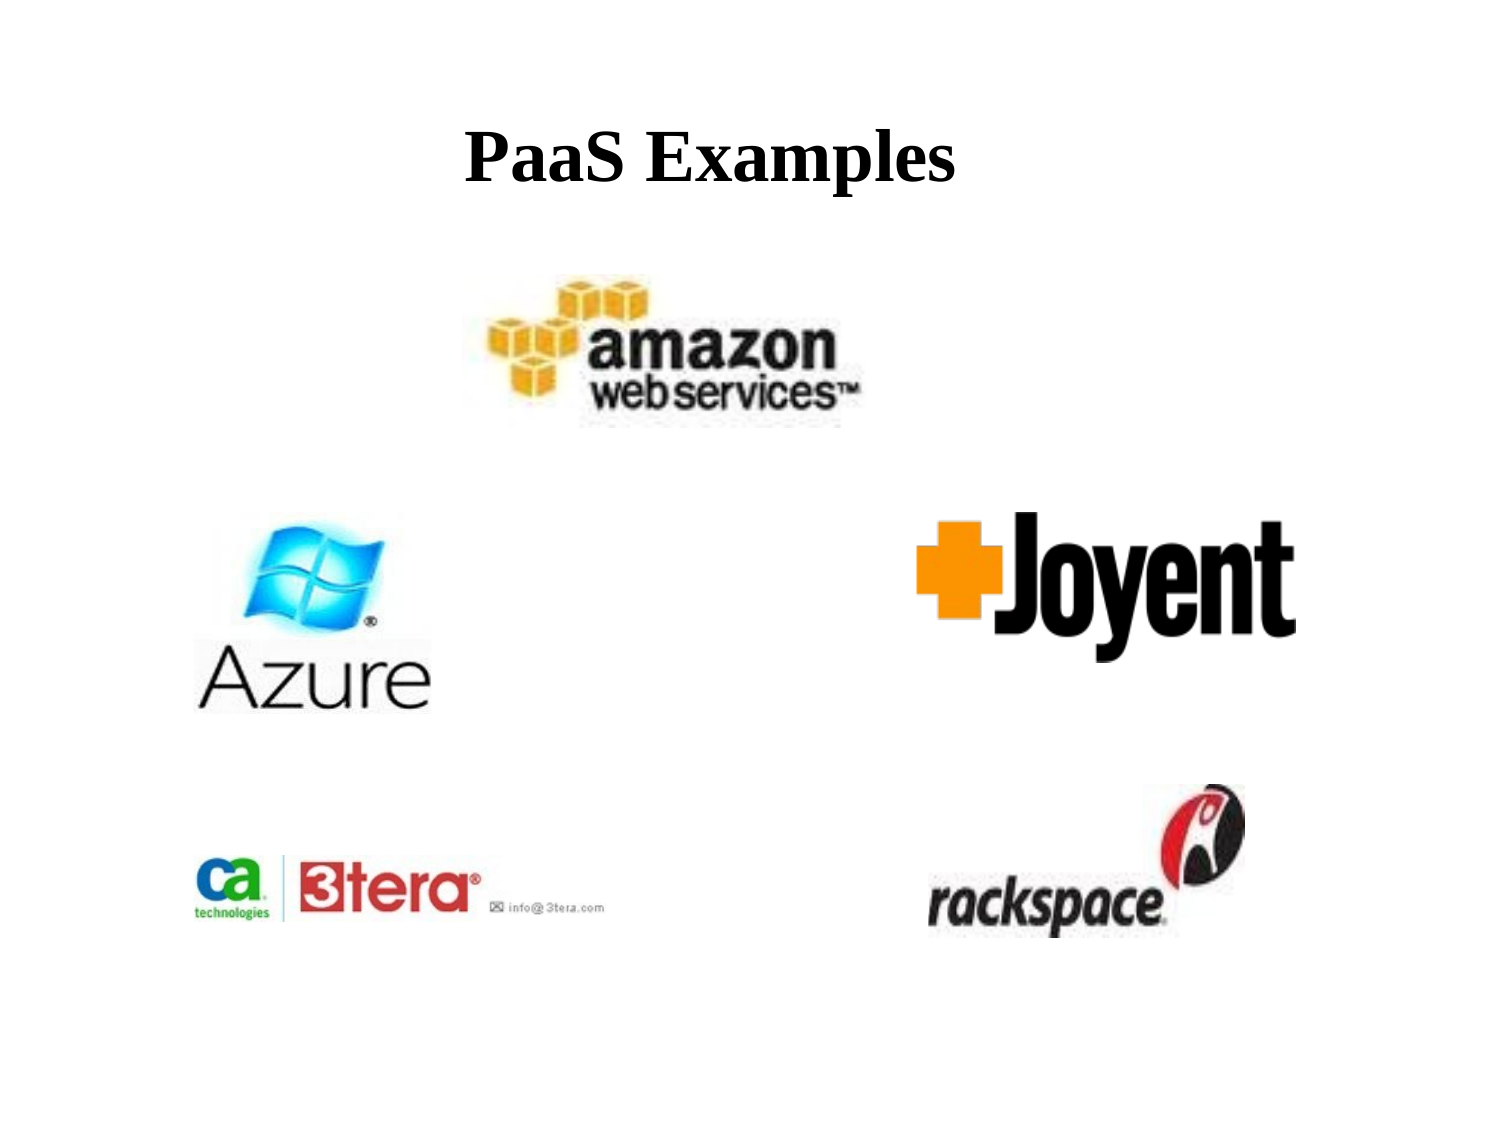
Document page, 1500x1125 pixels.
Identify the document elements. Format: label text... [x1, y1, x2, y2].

title PaaS Examples [462, 104, 960, 295]
text_box [928, 784, 1245, 938]
text_box [916, 512, 1296, 663]
text_box [462, 274, 868, 428]
text_box [193, 512, 432, 714]
text_box [193, 855, 607, 922]
